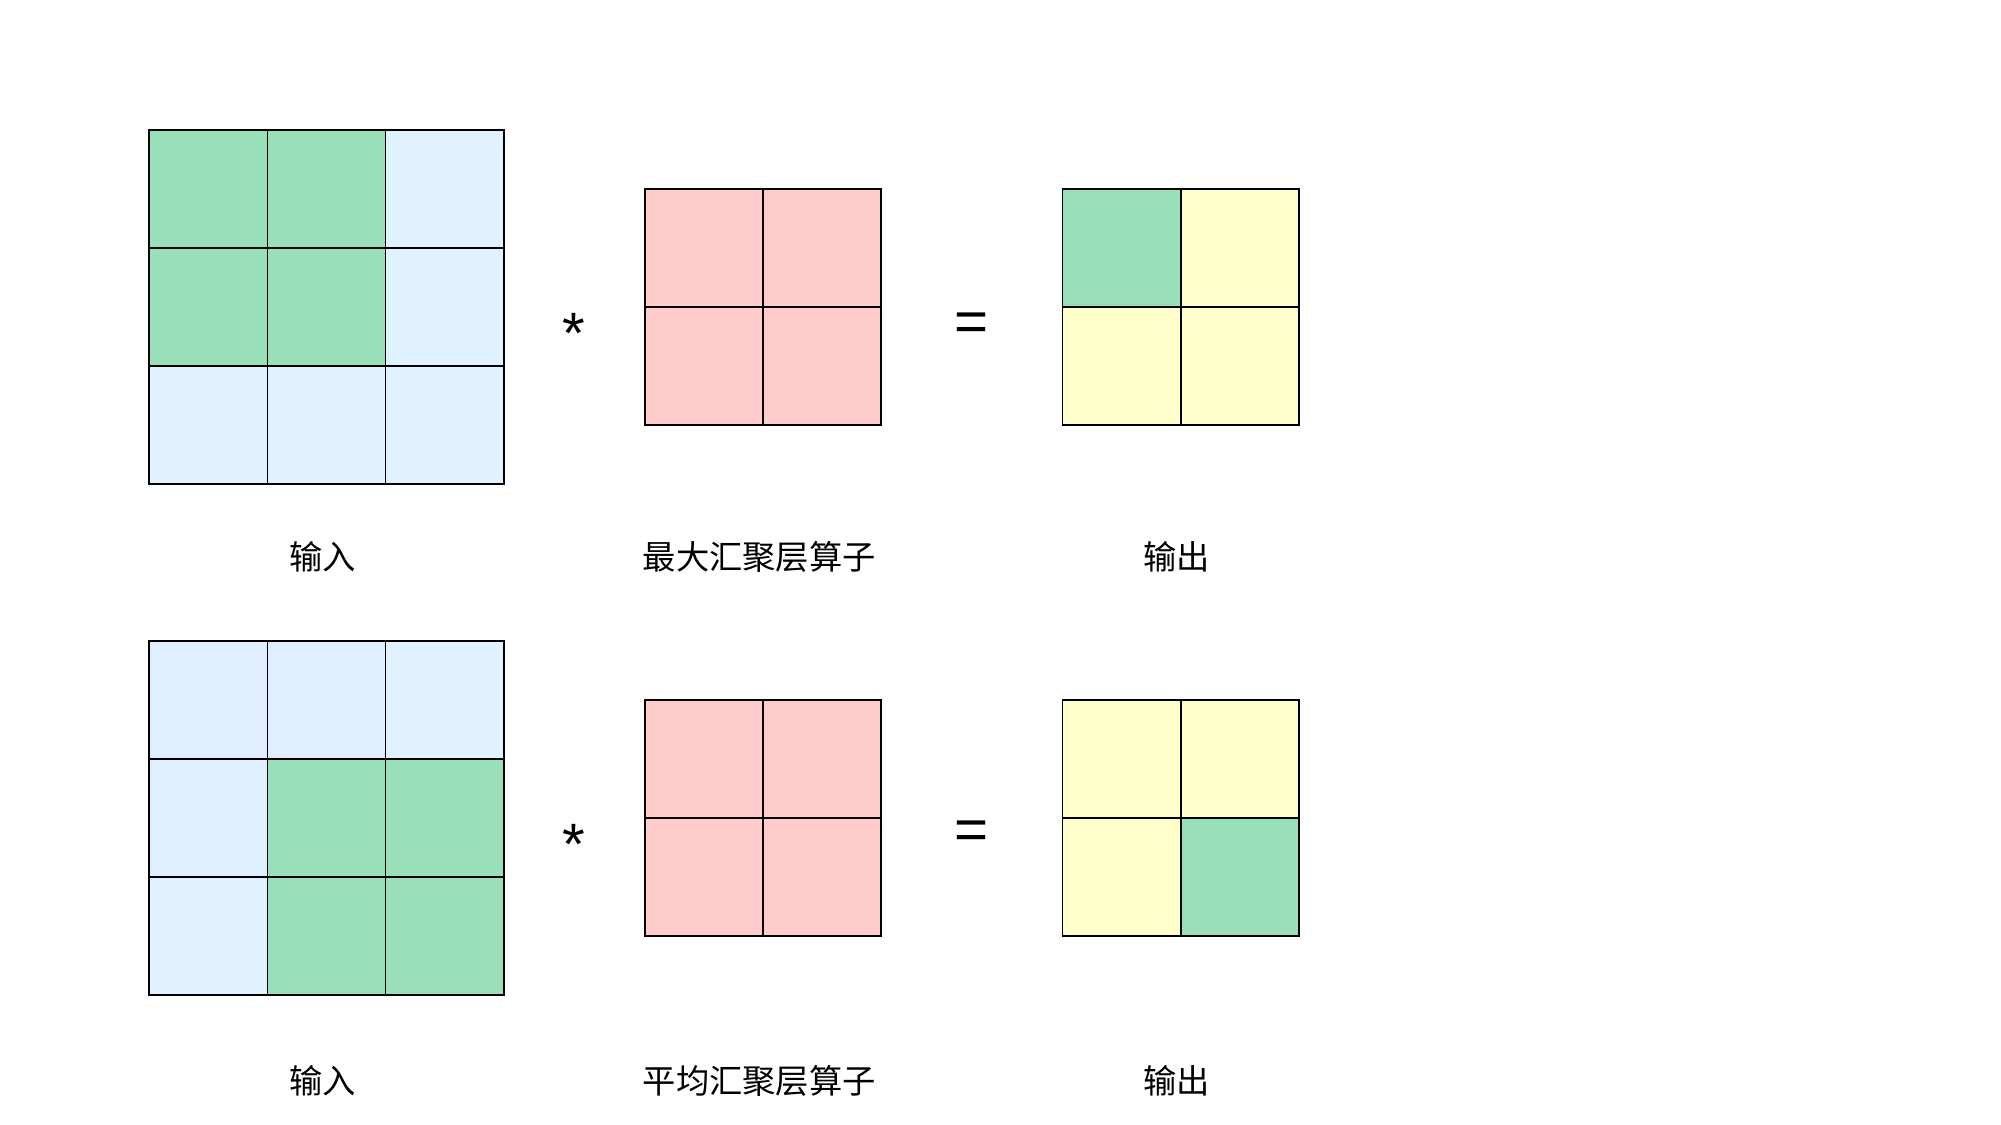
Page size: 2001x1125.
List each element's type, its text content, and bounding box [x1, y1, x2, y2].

text_box * [548, 252, 601, 373]
text_box = [939, 749, 1004, 870]
text_box = [939, 240, 1004, 361]
text_box * [548, 764, 601, 884]
